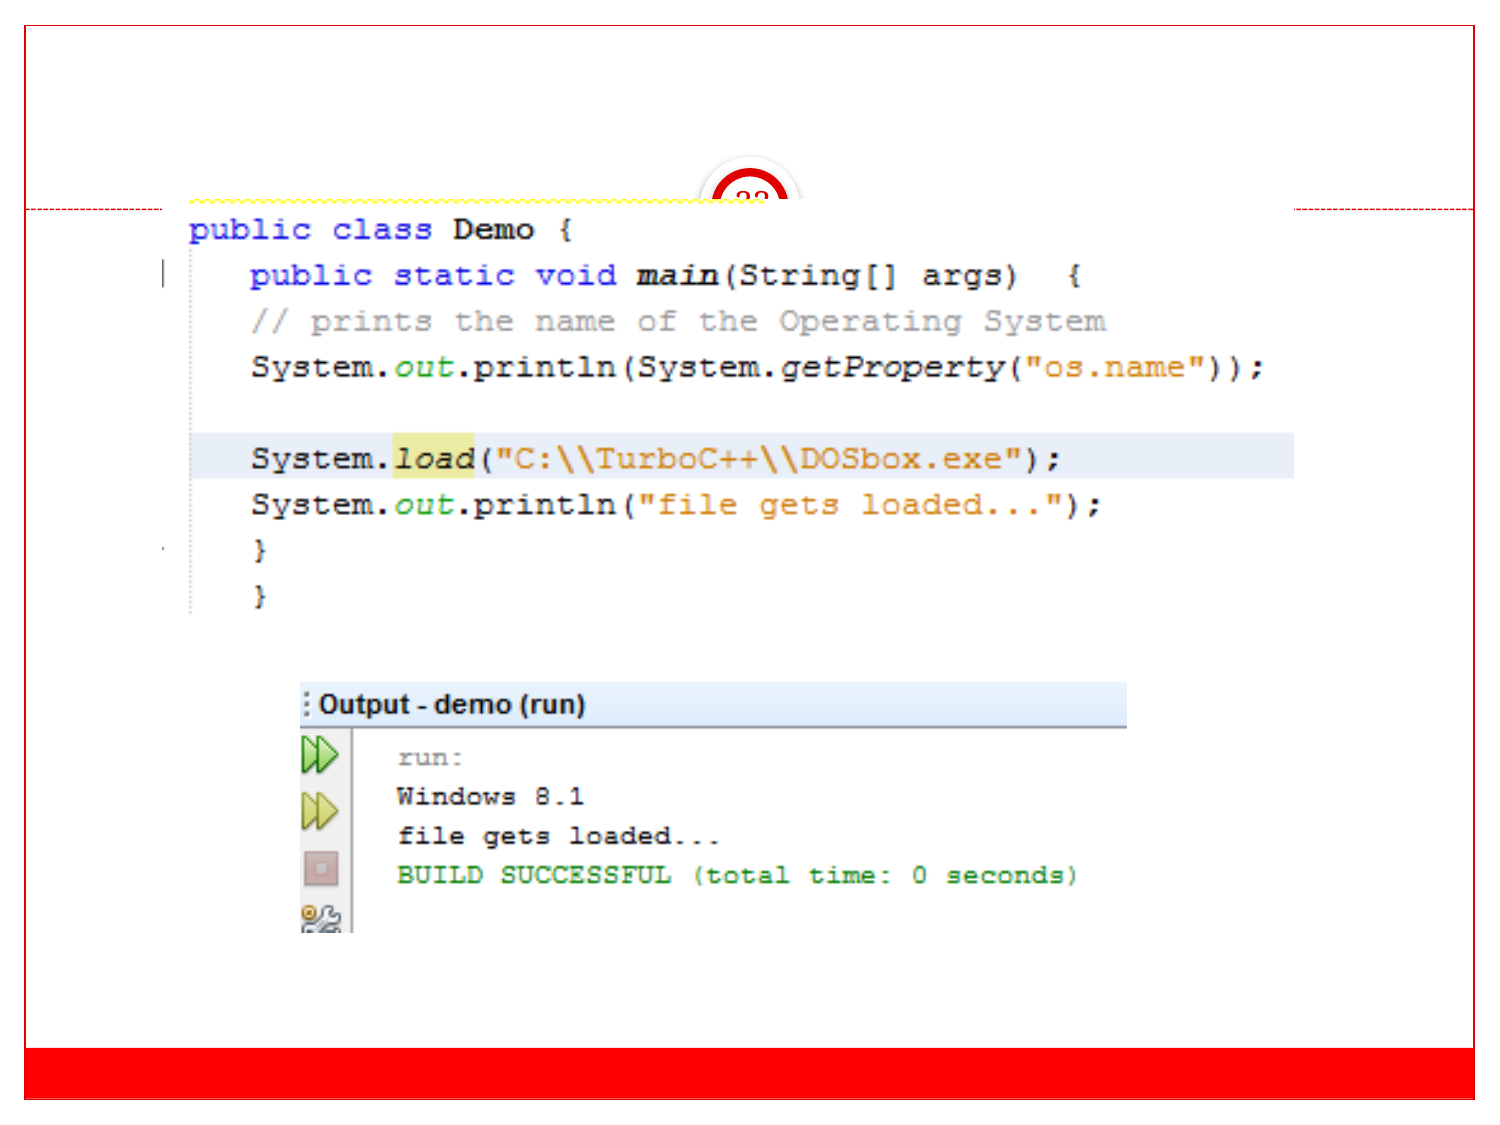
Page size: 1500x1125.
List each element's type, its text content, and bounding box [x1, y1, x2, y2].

picture [162, 199, 1295, 651]
slide_number 33 [715, 168, 791, 197]
picture [299, 680, 1127, 933]
